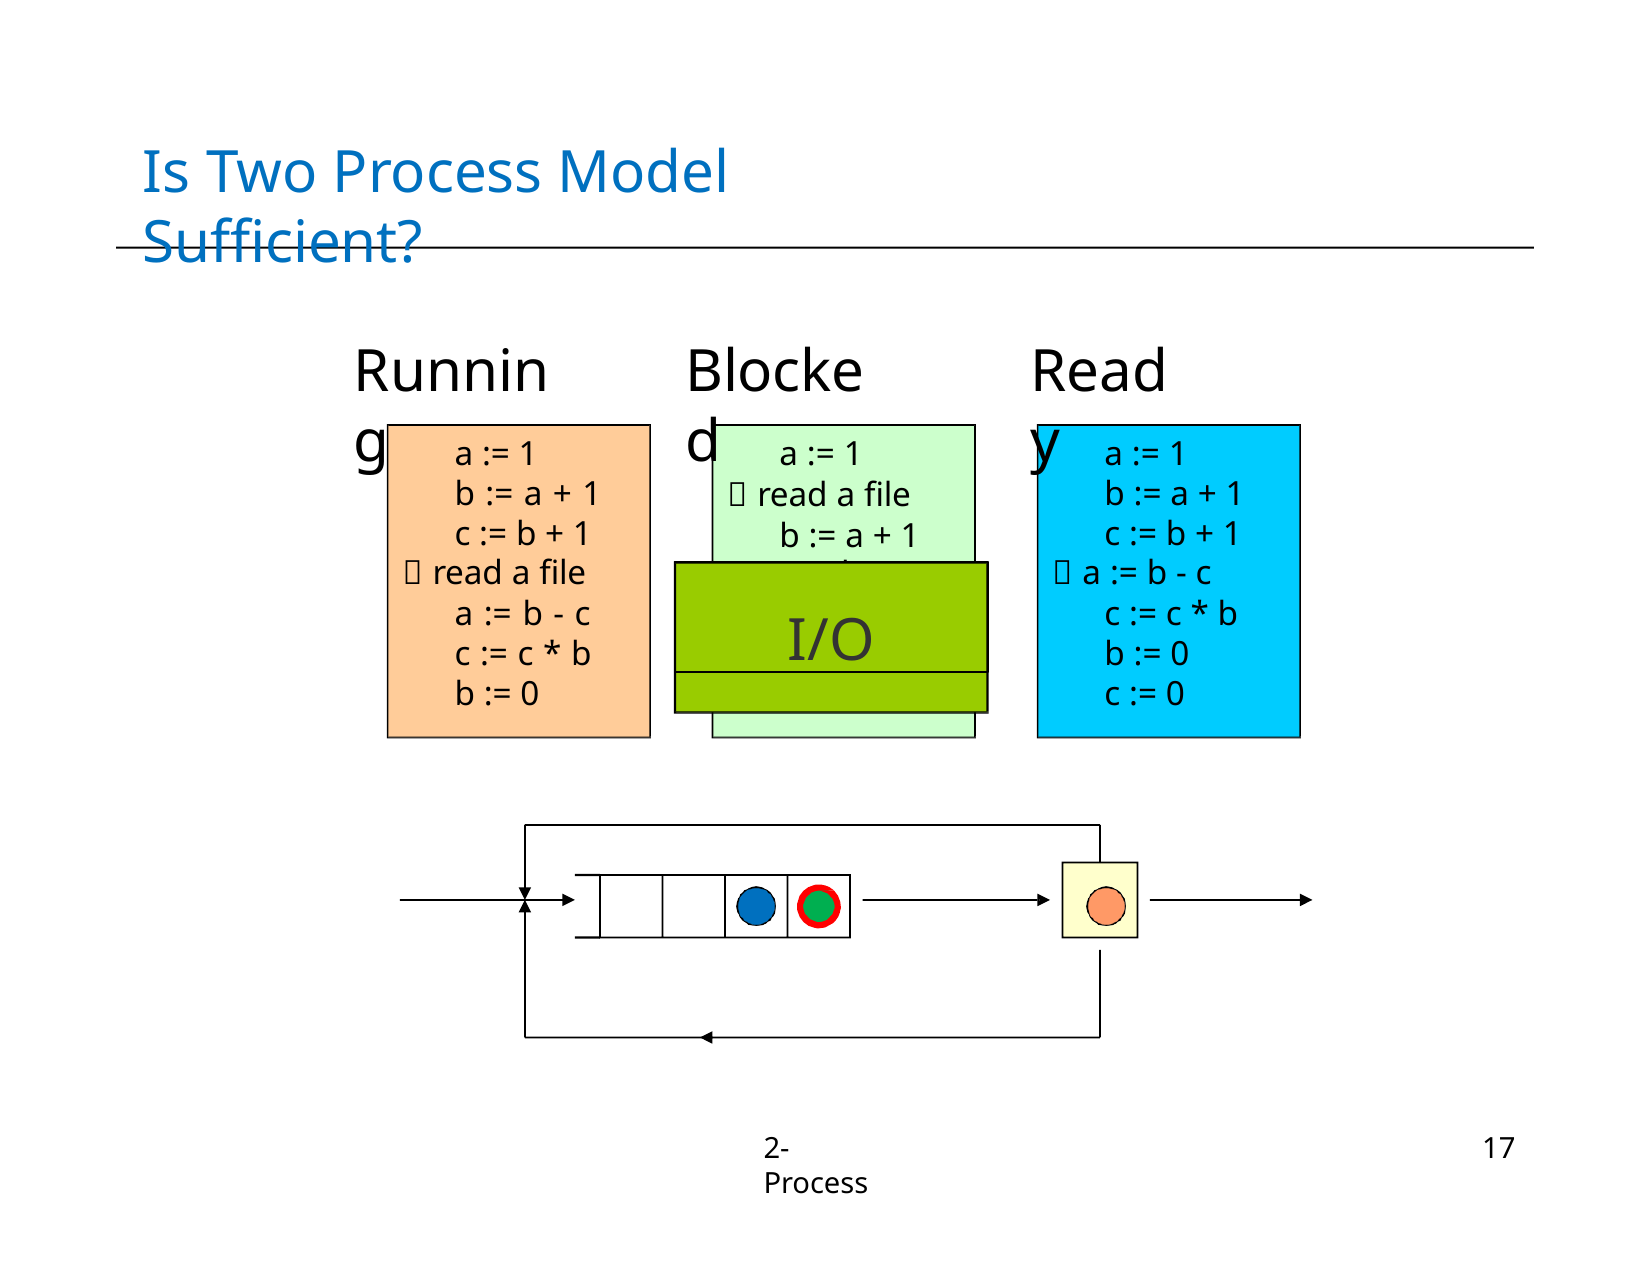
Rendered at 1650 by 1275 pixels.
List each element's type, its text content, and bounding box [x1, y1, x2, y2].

text_box Running [351, 331, 568, 474]
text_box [673, 561, 989, 715]
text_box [386, 423, 652, 739]
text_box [399, 823, 1139, 1044]
slide_number 17 [1475, 1127, 1521, 1275]
text_box [1149, 893, 1313, 907]
title Is Two Process Model Sufficient? [140, 132, 989, 348]
text_box Ready [1028, 331, 1191, 474]
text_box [1036, 423, 1302, 739]
footer 2-Process [761, 1127, 890, 1275]
text_box Blocked [683, 331, 886, 474]
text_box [711, 423, 977, 559]
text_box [711, 722, 977, 739]
